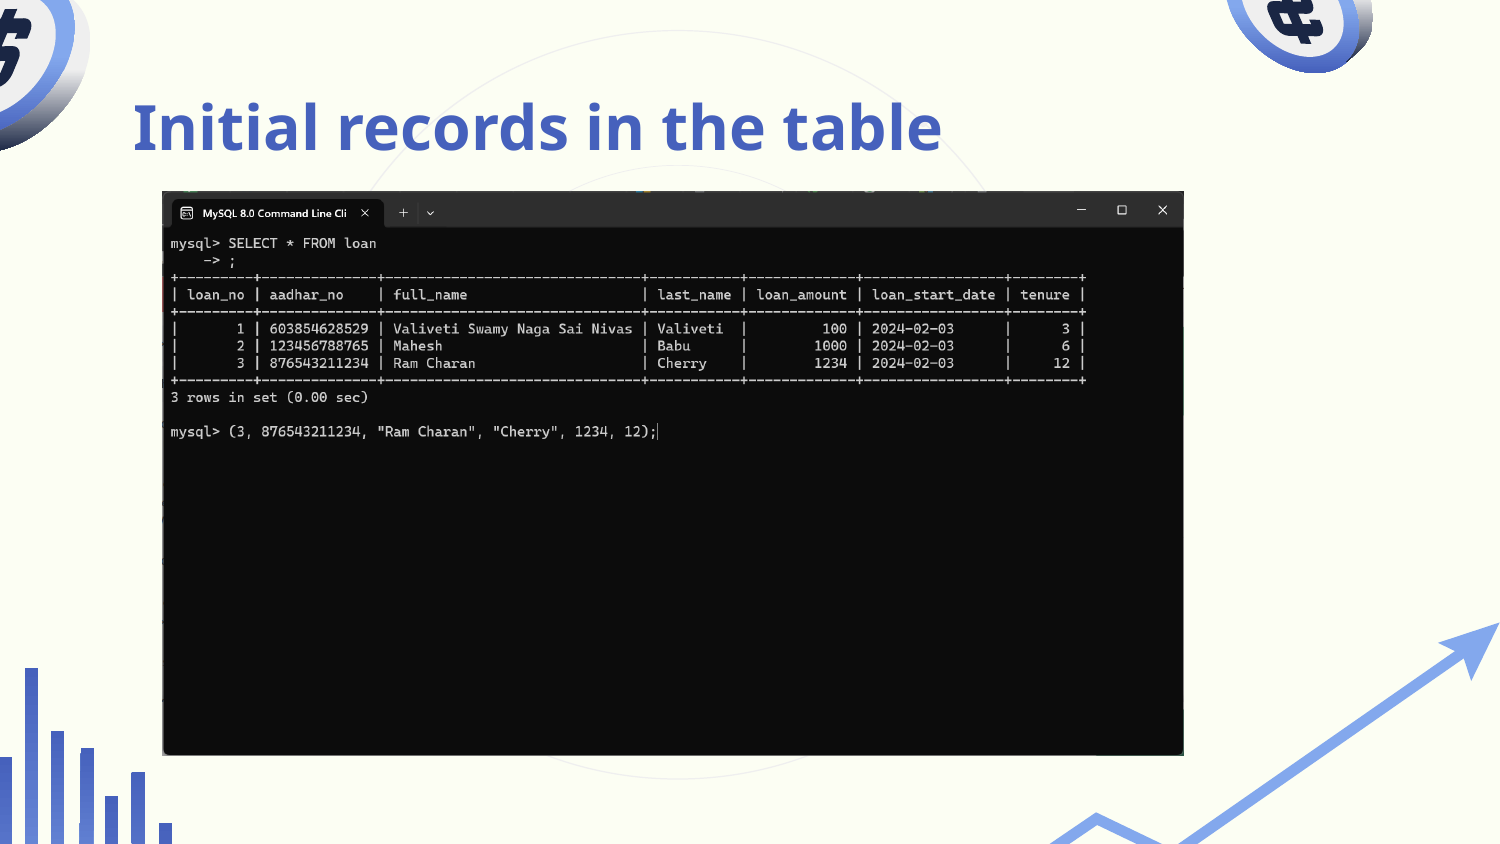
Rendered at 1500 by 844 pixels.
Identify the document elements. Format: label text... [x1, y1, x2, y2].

picture [162, 191, 1184, 756]
title Initial records in the table [118, 72, 1382, 167]
